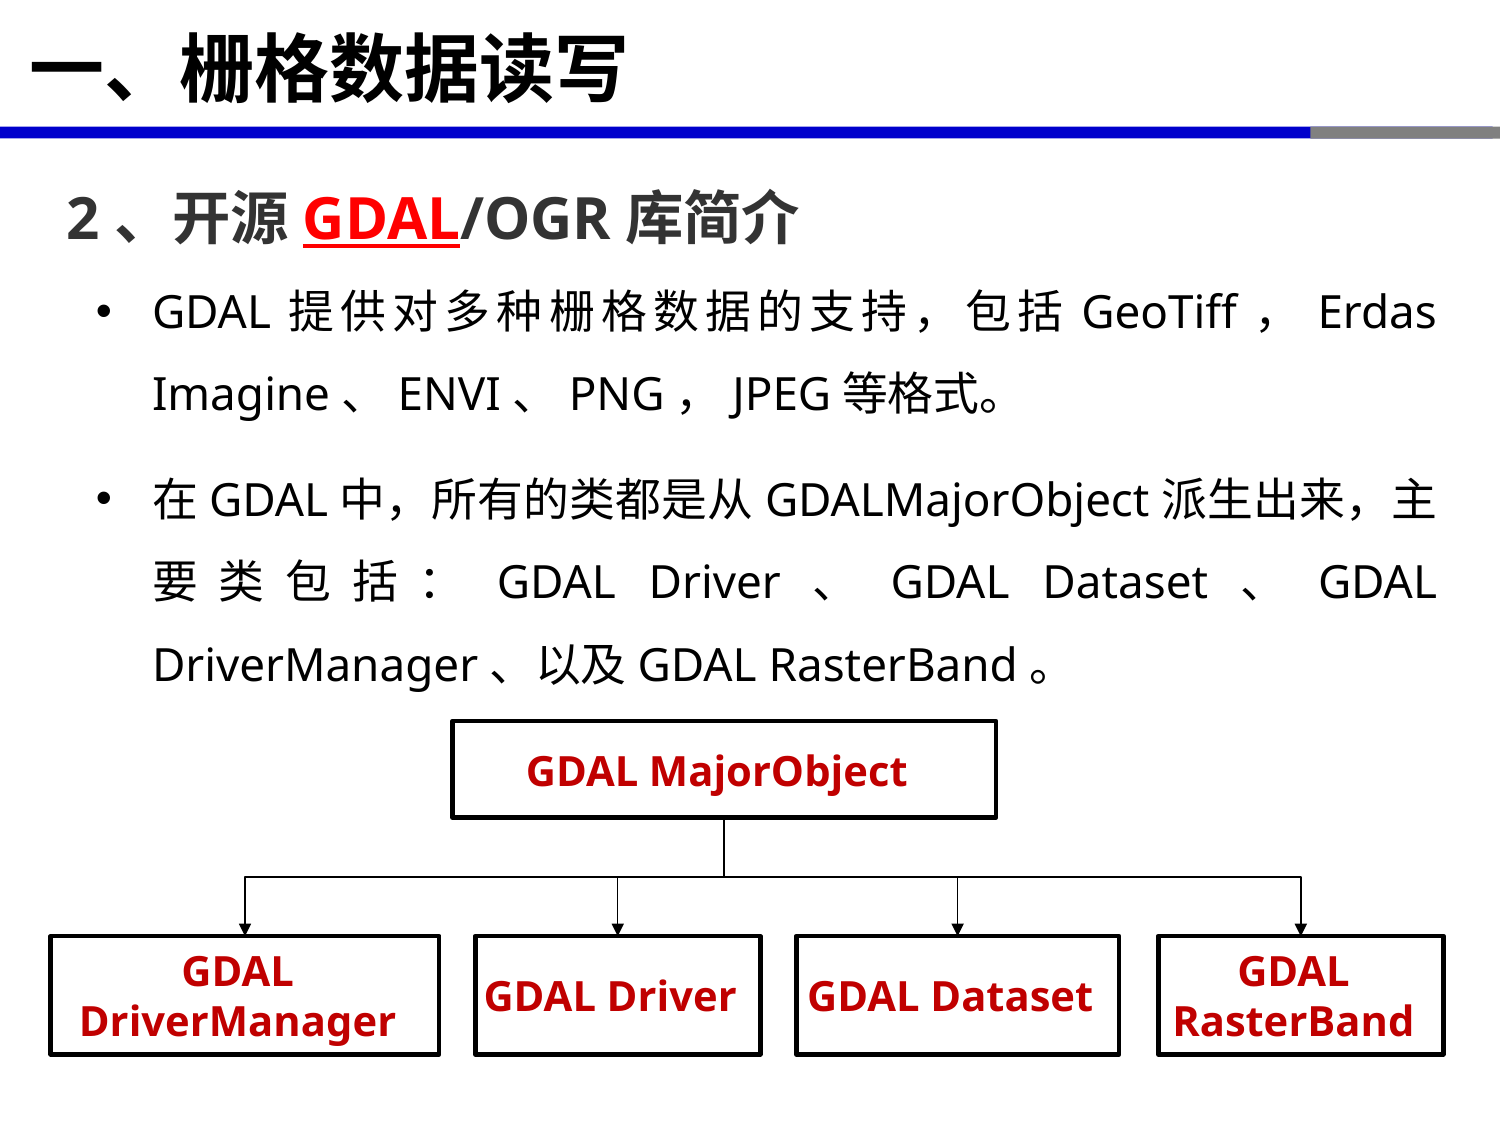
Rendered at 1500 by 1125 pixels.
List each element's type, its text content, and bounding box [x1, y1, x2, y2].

text_box 2、开源GDAL/OGR库简介 [52, 138, 1448, 259]
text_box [50, 720, 1444, 1055]
text_box GDAL提供对多种栅格数据的支持，包括GeoTiff，Erdas Imagine、ENVI、PNG，JPEG等格式。 在GDAL中，所有的类都是从GDALMajorObject派生出来，主要类包括：GDAL Driver、GDAL Dataset、GDAL DriverManager、以及GDAL RasterBand。 [81, 247, 1452, 698]
title 一、栅格数据读写 [0, 1, 1479, 132]
